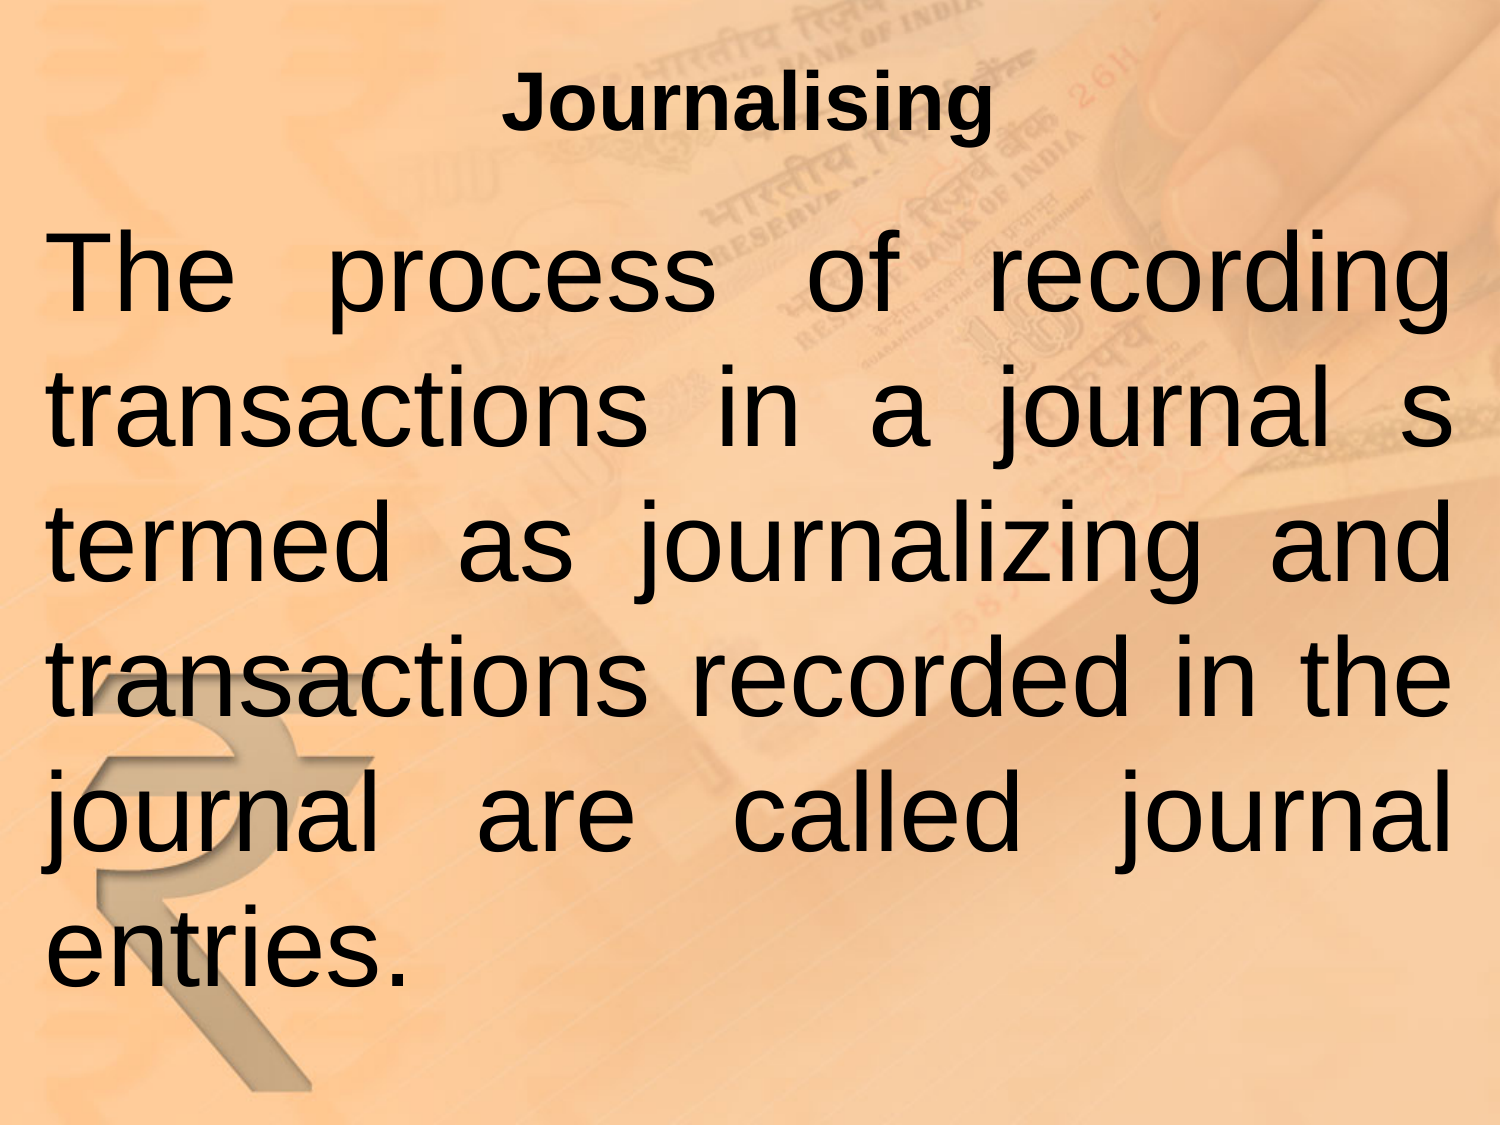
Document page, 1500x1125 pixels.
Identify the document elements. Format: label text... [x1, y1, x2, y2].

picture [0, 0, 1500, 1125]
list The process of recording transactions in a journal s termed as journalizing and transactions recorded in the journal are called journal entries. [29, 191, 1471, 1090]
title Journalising [29, 44, 1469, 156]
